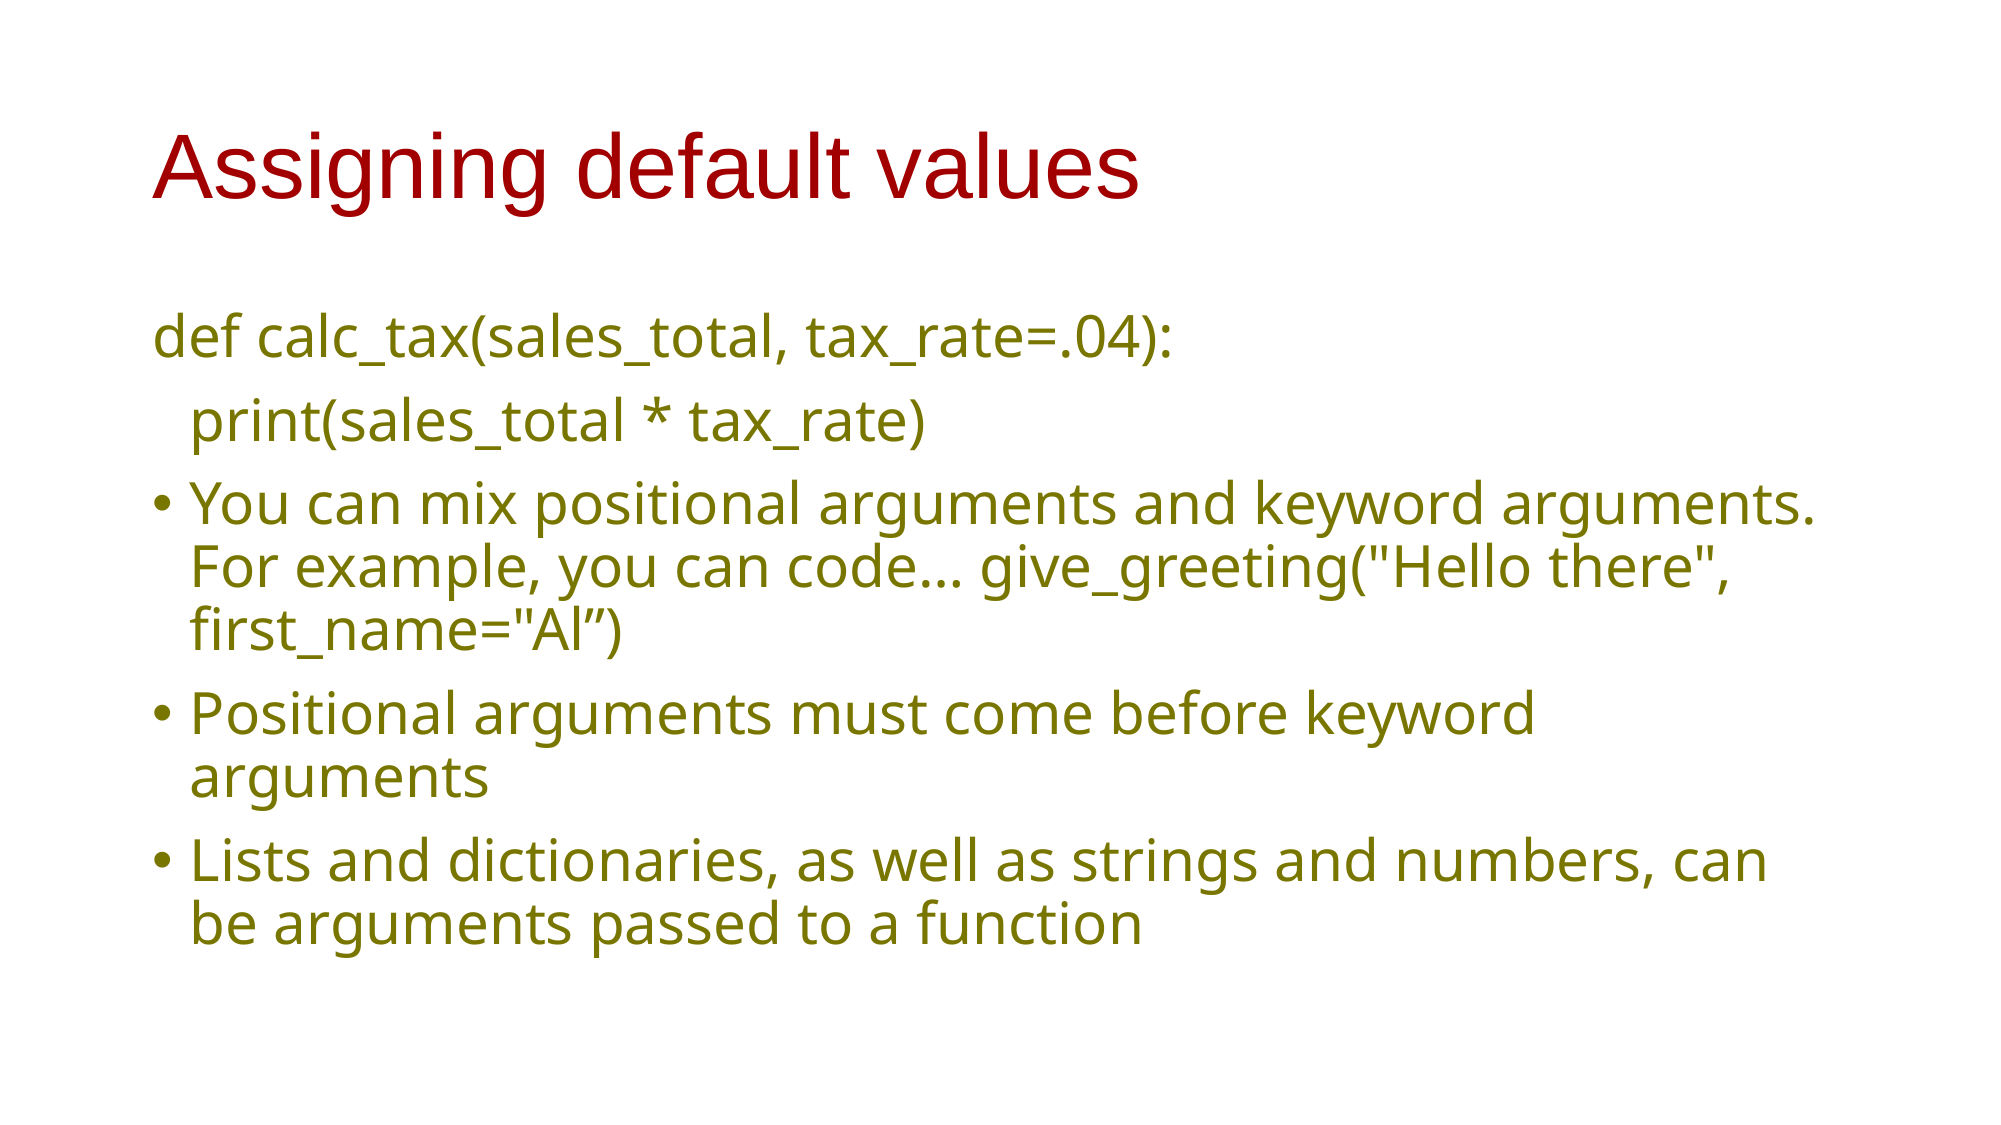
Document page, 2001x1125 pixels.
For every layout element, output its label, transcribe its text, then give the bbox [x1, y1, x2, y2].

list def calc_tax(sales_total, tax_rate=.04): print(sales_total * tax_rate) You can mix positional arguments and keyword arguments. For example, you can code… give_greeting("Hello there", first_name="Al”) Positional arguments must come before keyword arguments Lists and dictionaries, as well as strings and numbers, can be arguments passed to a function [137, 299, 1863, 1014]
title Assigning default values [137, 59, 1863, 278]
